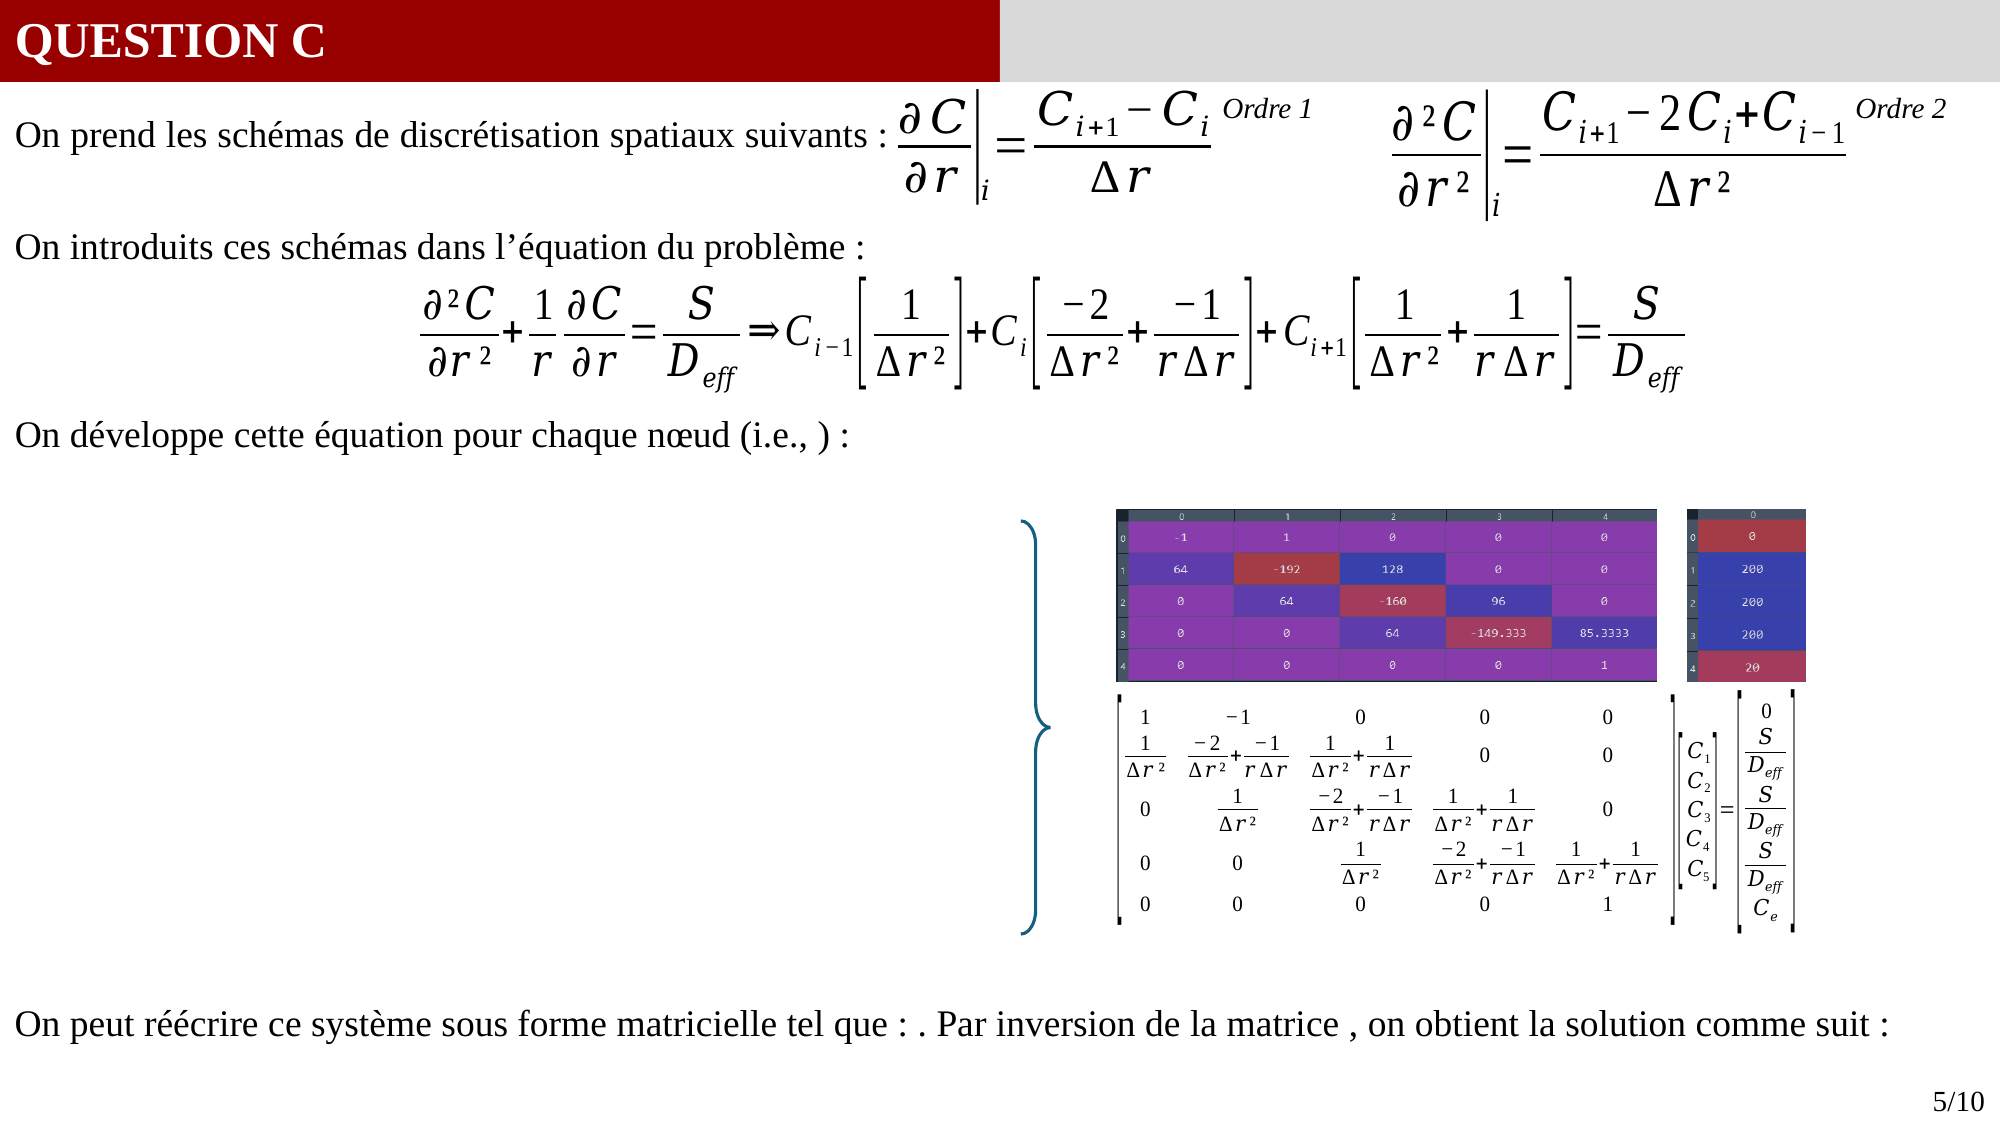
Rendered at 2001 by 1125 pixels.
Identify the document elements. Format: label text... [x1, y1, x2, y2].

text_box [998, 0, 2000, 84]
text_box QUESTION C [0, 0, 674, 75]
text_box Ordre 2 [1840, 81, 1972, 132]
text_box [1020, 519, 1051, 936]
text_box Ordre 1 [1207, 81, 1339, 132]
text_box On prend les schémas de discrétisation spatiaux suivants : [0, 102, 905, 163]
picture [1687, 508, 1807, 682]
text_box 5/10 [1819, 1074, 2000, 1125]
text_box [0, 0, 998, 83]
text_box On introduits ces schémas dans l’équation du problème : [0, 214, 904, 275]
picture [1115, 508, 1657, 682]
